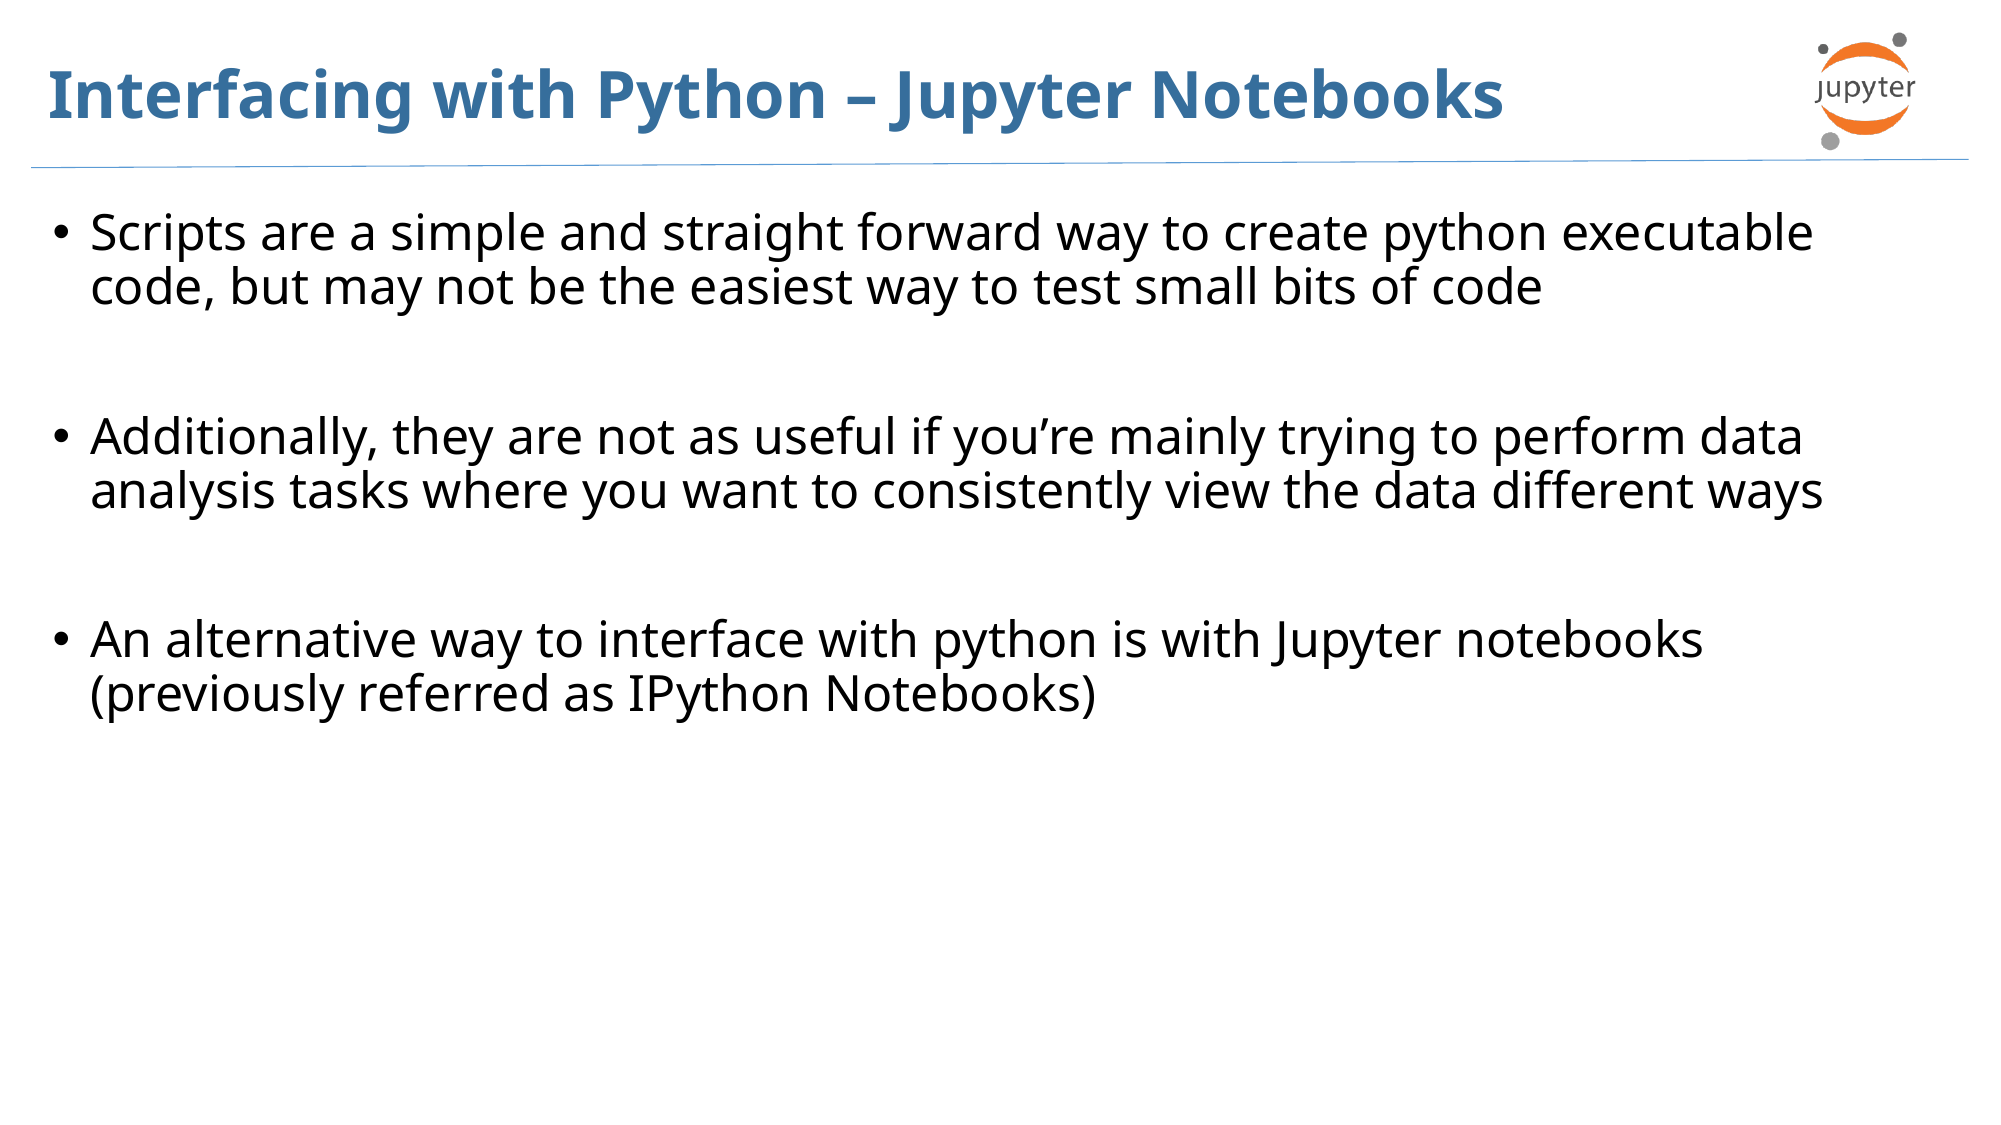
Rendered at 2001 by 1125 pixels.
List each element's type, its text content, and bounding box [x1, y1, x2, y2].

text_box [31, 159, 1969, 168]
picture [1801, 27, 1928, 154]
title Interfacing with Python – Jupyter Notebooks [33, 45, 1552, 150]
list Scripts are a simple and straight forward way to create python executable code, but may not be the easiest way to test small bits of code Additionally, they are not as useful if you’re mainly trying to perform data analysis tasks where you want to consistently view the data different ways An alternative way to interface with python is with Jupyter notebooks (previously referred as IPython Notebooks) [37, 199, 1955, 1086]
